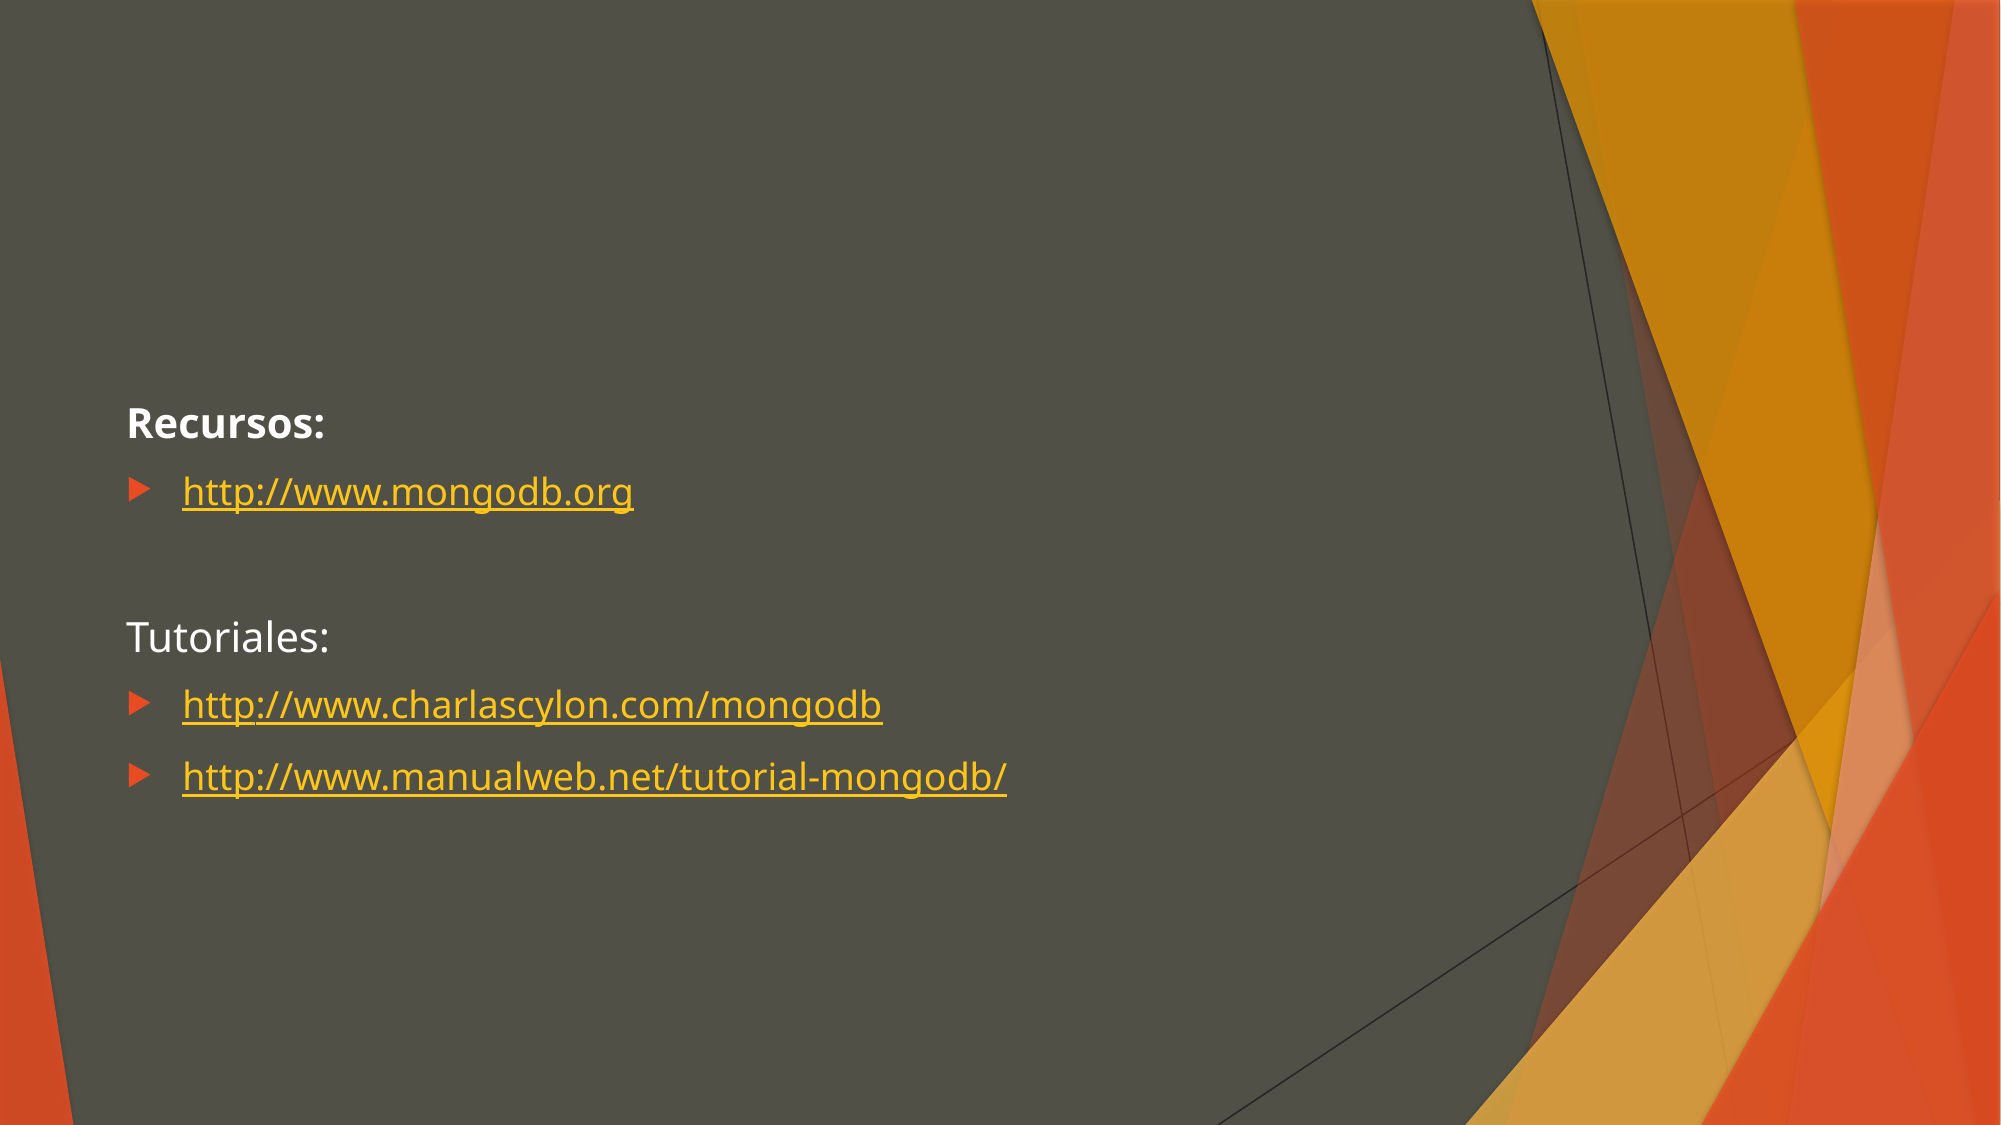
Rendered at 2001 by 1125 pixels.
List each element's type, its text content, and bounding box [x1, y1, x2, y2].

list Recursos: http://www.mongodb.org Tutoriales: http://www.charlascylon.com/mongodb http://www.manualweb.net/tutorial-mongodb/ [111, 389, 1522, 1027]
